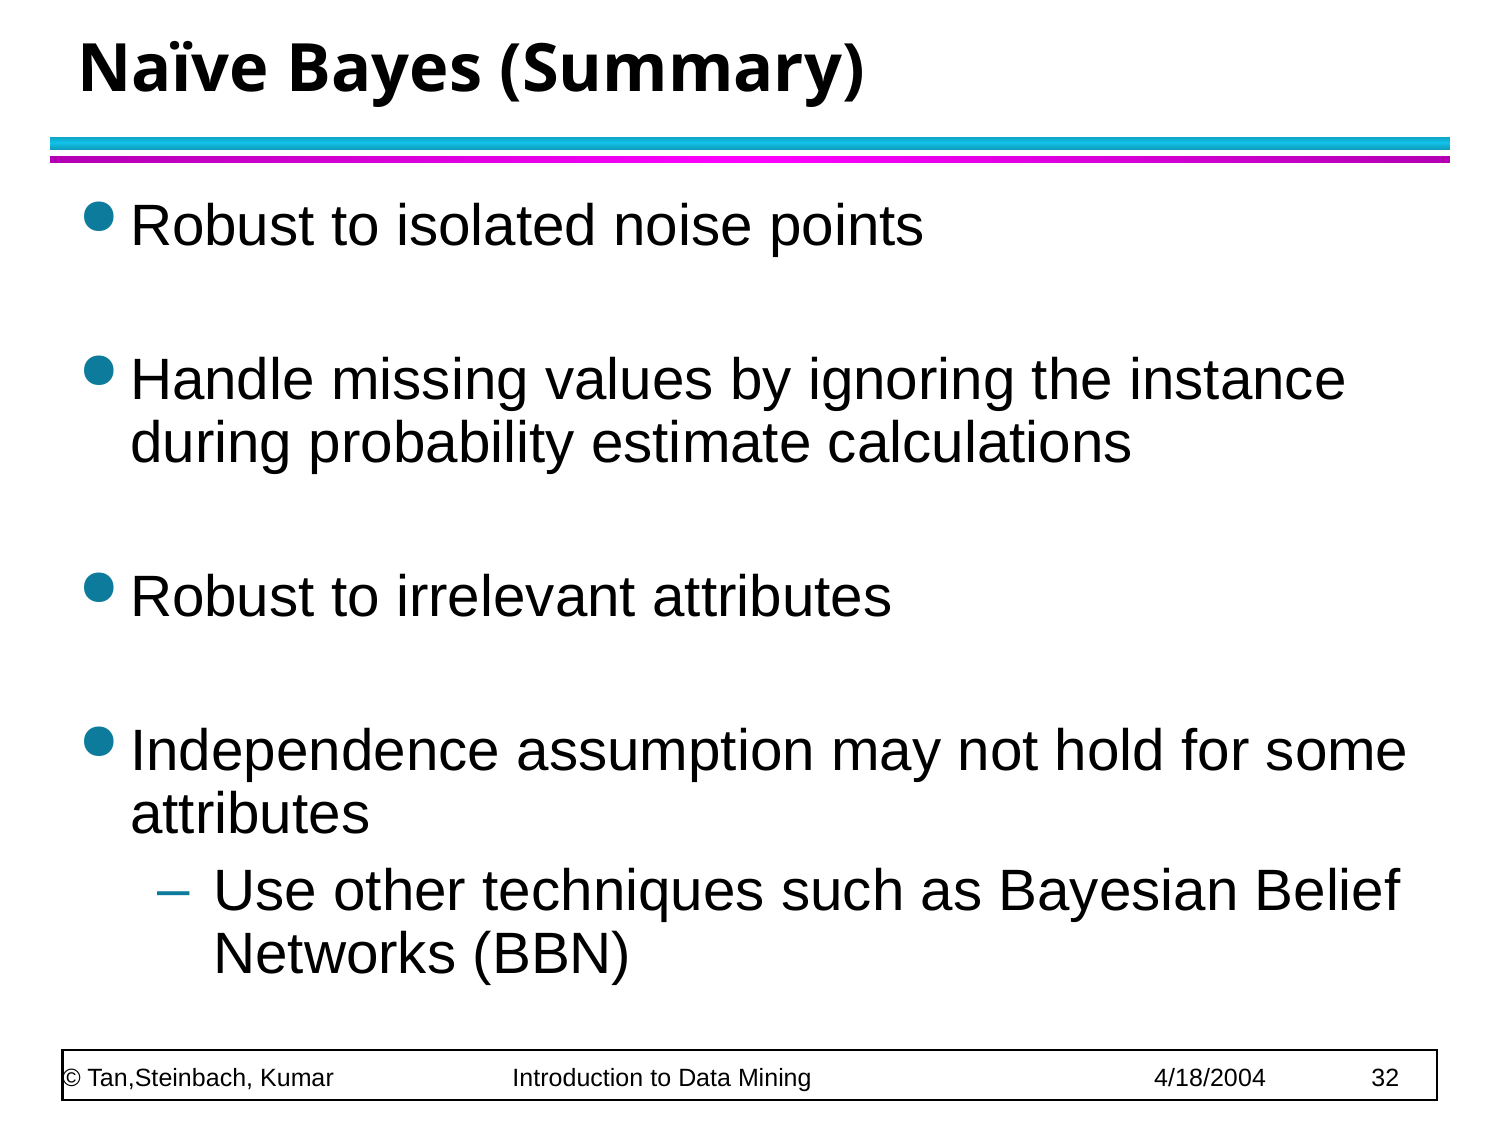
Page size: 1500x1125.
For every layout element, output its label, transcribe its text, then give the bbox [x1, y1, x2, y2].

title Naïve Bayes (Summary) [61, 24, 1422, 113]
list Robust to isolated noise points Handle missing values by ignoring the instance during probability estimate calculations Robust to irrelevant attributes Independence assumption may not hold for some attributes Use other techniques such as Bayesian Belief Networks (BBN) [66, 186, 1433, 1038]
